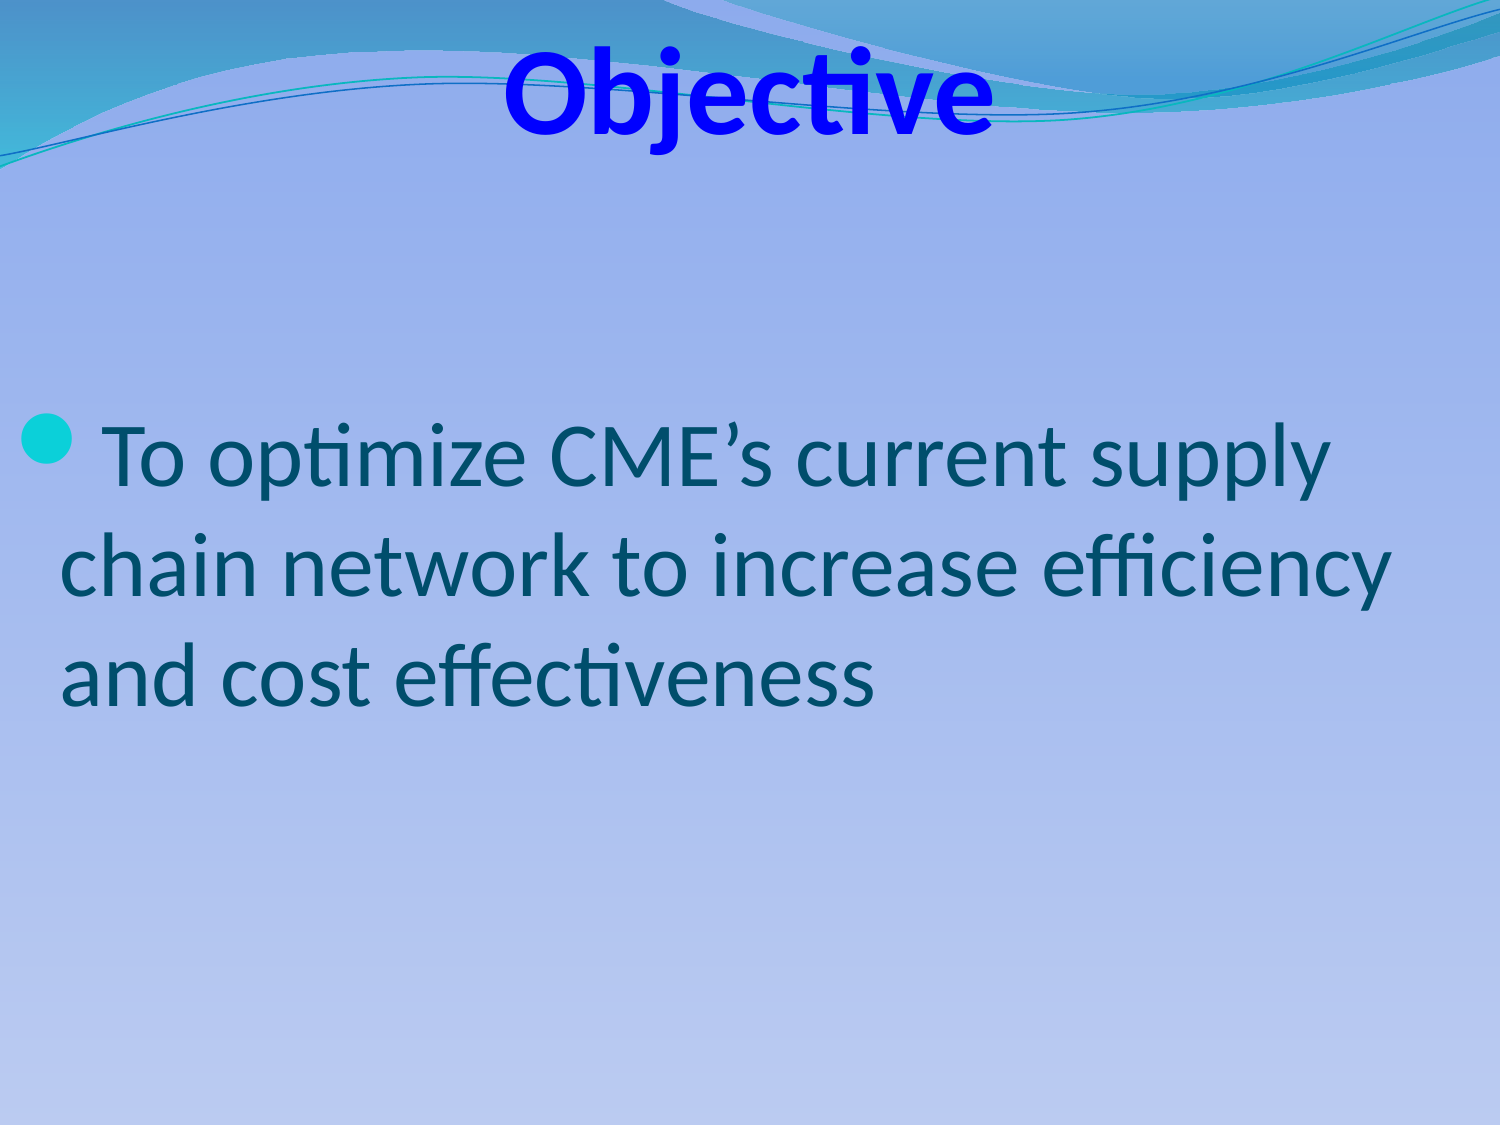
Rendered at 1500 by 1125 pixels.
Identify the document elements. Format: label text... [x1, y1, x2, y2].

list To optimize CME’s current supply chain network to increase efficiency and cost effectiveness [0, 387, 1500, 820]
title Objective [0, 0, 1500, 160]
